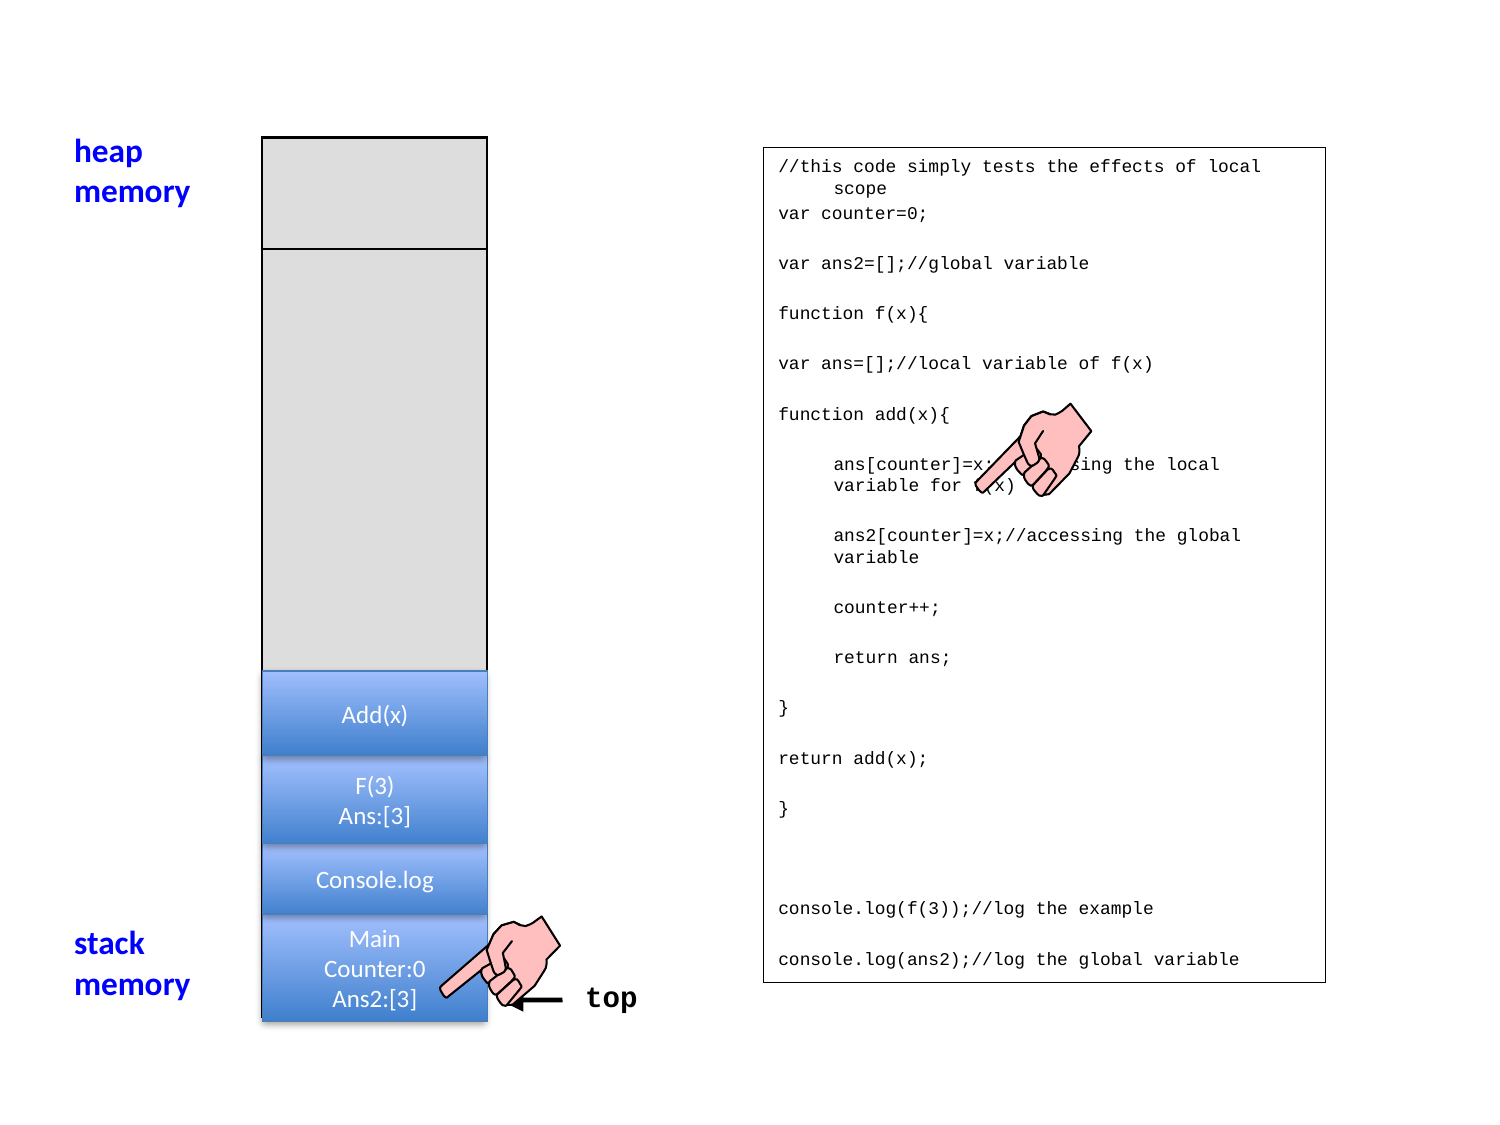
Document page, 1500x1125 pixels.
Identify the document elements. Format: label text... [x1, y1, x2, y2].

list //this code simply tests the effects of local scope var counter=0; var ans2=[];//global variable function f(x){ var ans=[];//local variable of f(x) function add(x){ ans[counter]=x;//accessing the local variable for f(x) ans2[counter]=x;//accessing the global variable counter++; return ans; } return add(x); } console.log(f(3));//log the example console.log(ans2);//log the global variable [763, 147, 1326, 983]
text_box Add(x) [262, 670, 488, 756]
text_box Main Counter:0 Ans2:[3] [262, 922, 488, 1022]
text_box [262, 137, 488, 249]
text_box heap memory [59, 121, 206, 217]
text_box top [570, 970, 871, 1021]
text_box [436, 924, 564, 1007]
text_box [969, 415, 1097, 498]
text_box stack memory [59, 914, 206, 1009]
text_box F(3) Ans:[3] [262, 763, 488, 844]
text_box [262, 249, 488, 670]
text_box Console.log [262, 850, 488, 915]
